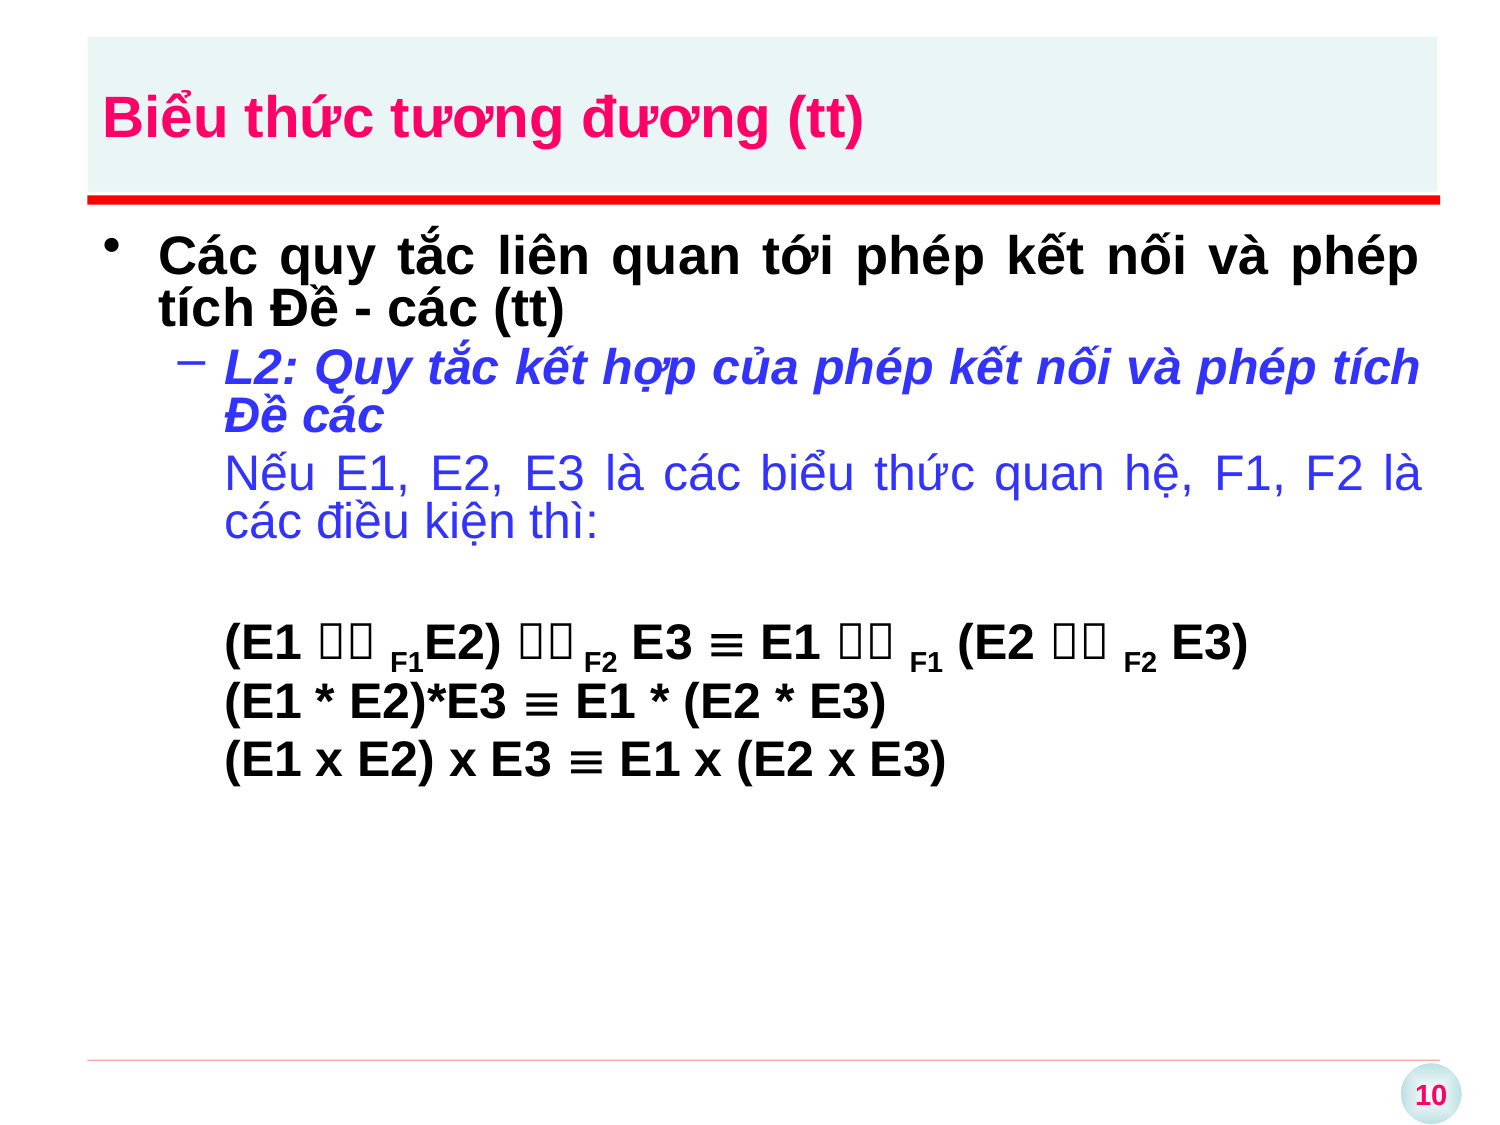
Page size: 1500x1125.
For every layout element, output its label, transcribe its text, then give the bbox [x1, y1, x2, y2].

list Các quy tắc liên quan tới phép kết nối và phép tích Đề - các (tt) L2: Quy tắc kết hợp của phép kết nối và phép tích Đề các Nếu E1, E2, E3 là các biểu thức quan hệ, F1, F2 là các điều kiện thì: (E1  F1E2)  F2 E3  E1  F1 (E2  F2 E3) (E1 * E2)*E3  E1 * (E2 * E3) (E1 x E2) x E3  E1 x (E2 x E3) [87, 224, 1438, 1038]
title Biểu thức tương đương (tt) [87, 36, 1438, 192]
